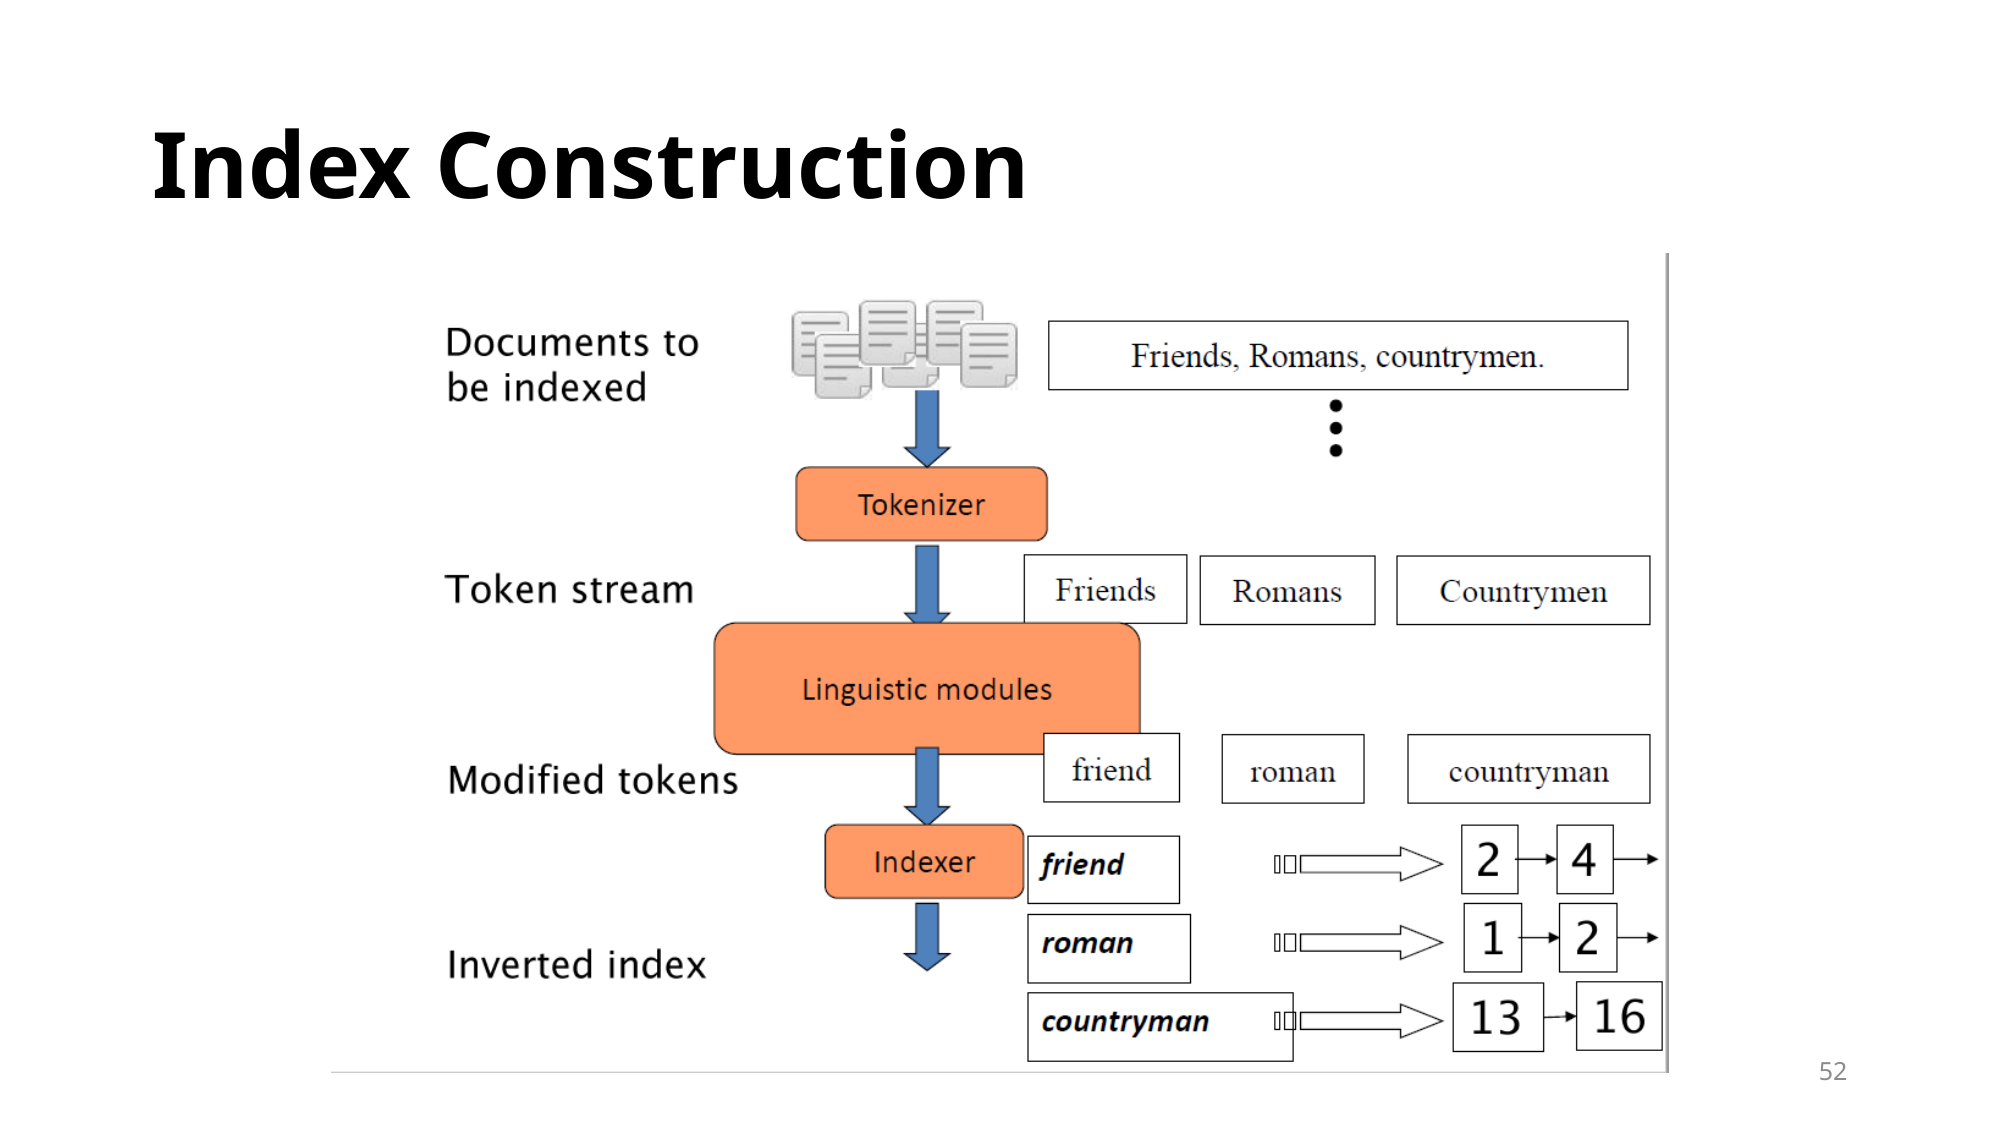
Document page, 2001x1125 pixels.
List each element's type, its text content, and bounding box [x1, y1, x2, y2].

picture [330, 253, 1669, 1073]
title Index Construction [137, 59, 1863, 278]
slide_number 52 [1412, 1042, 1863, 1103]
